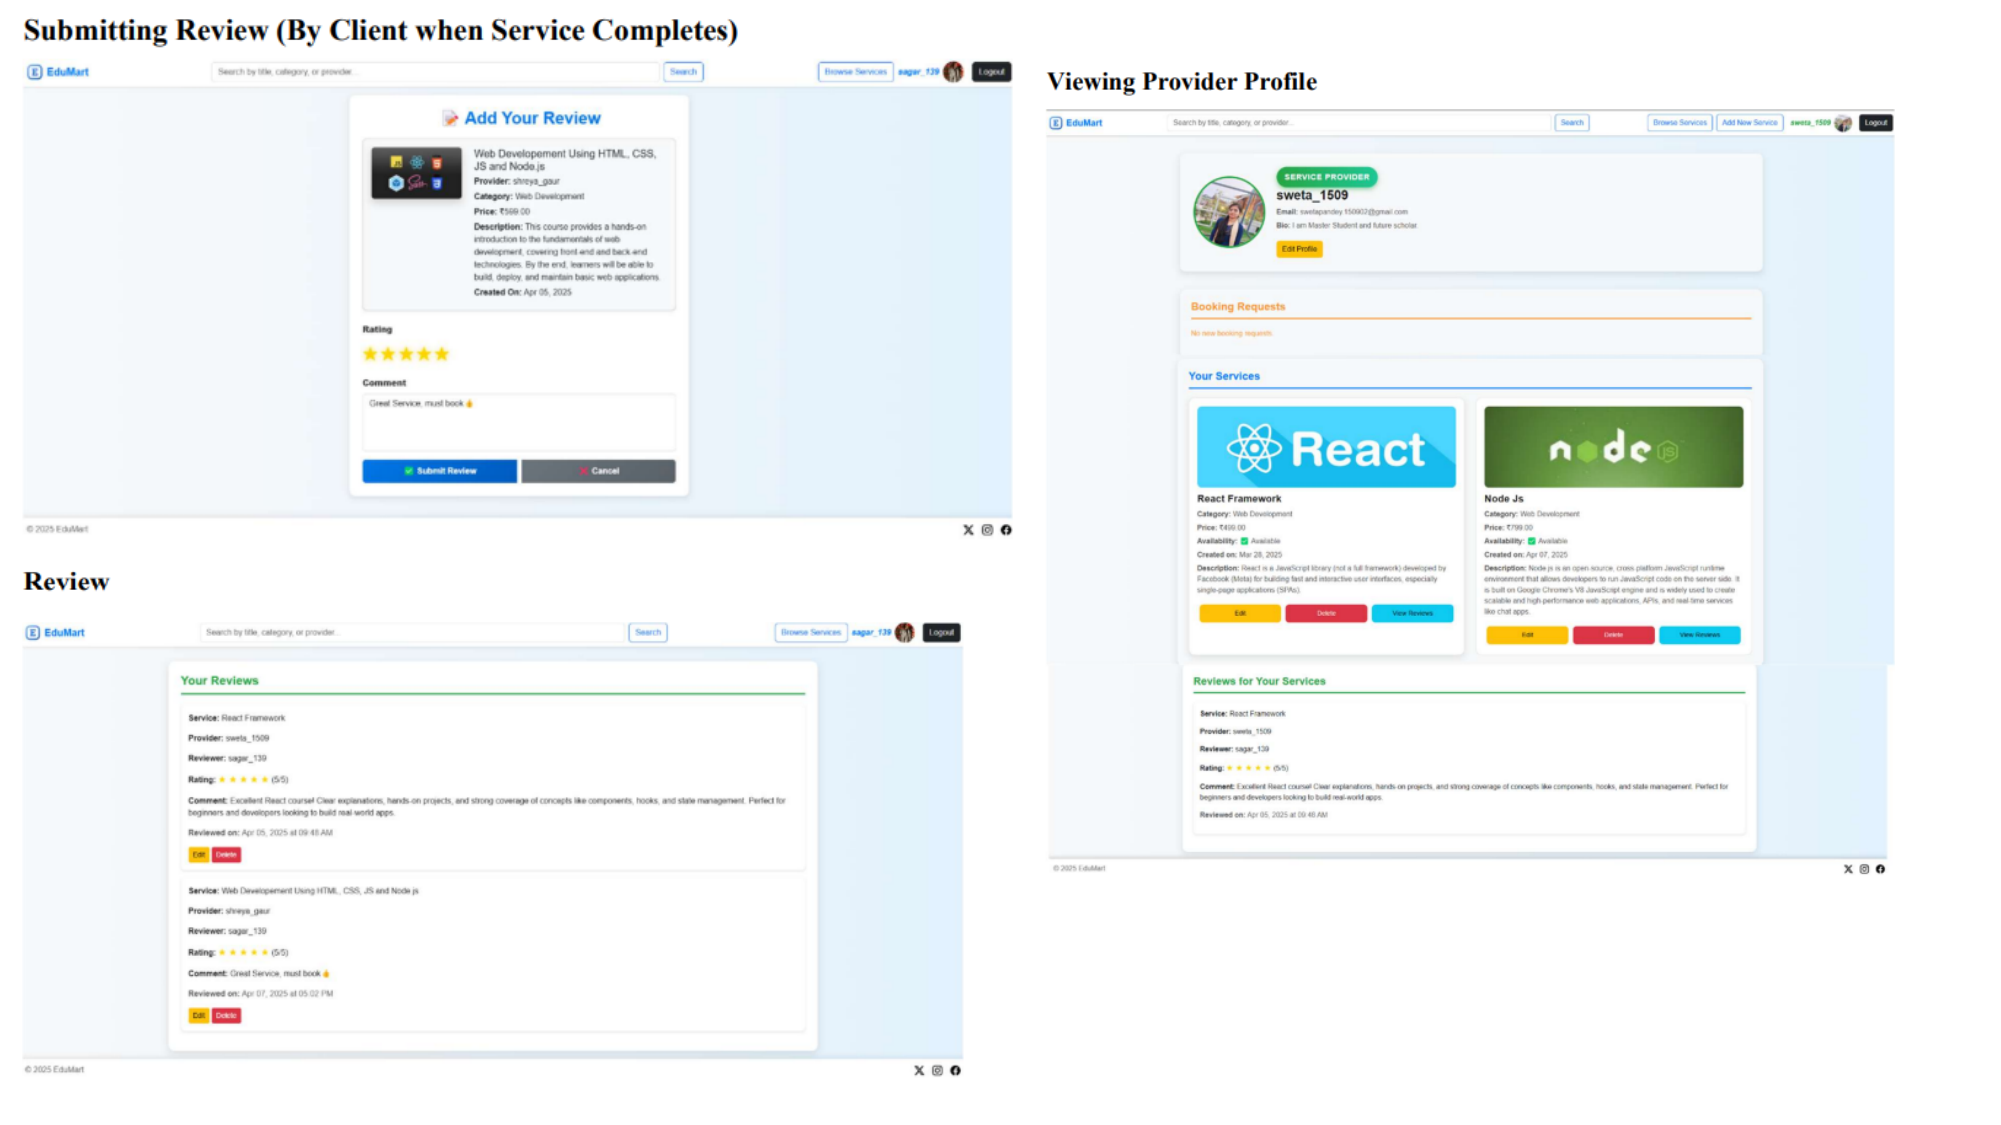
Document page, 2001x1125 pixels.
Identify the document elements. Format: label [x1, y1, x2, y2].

picture [1035, 59, 1906, 884]
picture [17, 556, 965, 1079]
picture [17, 2, 1026, 542]
